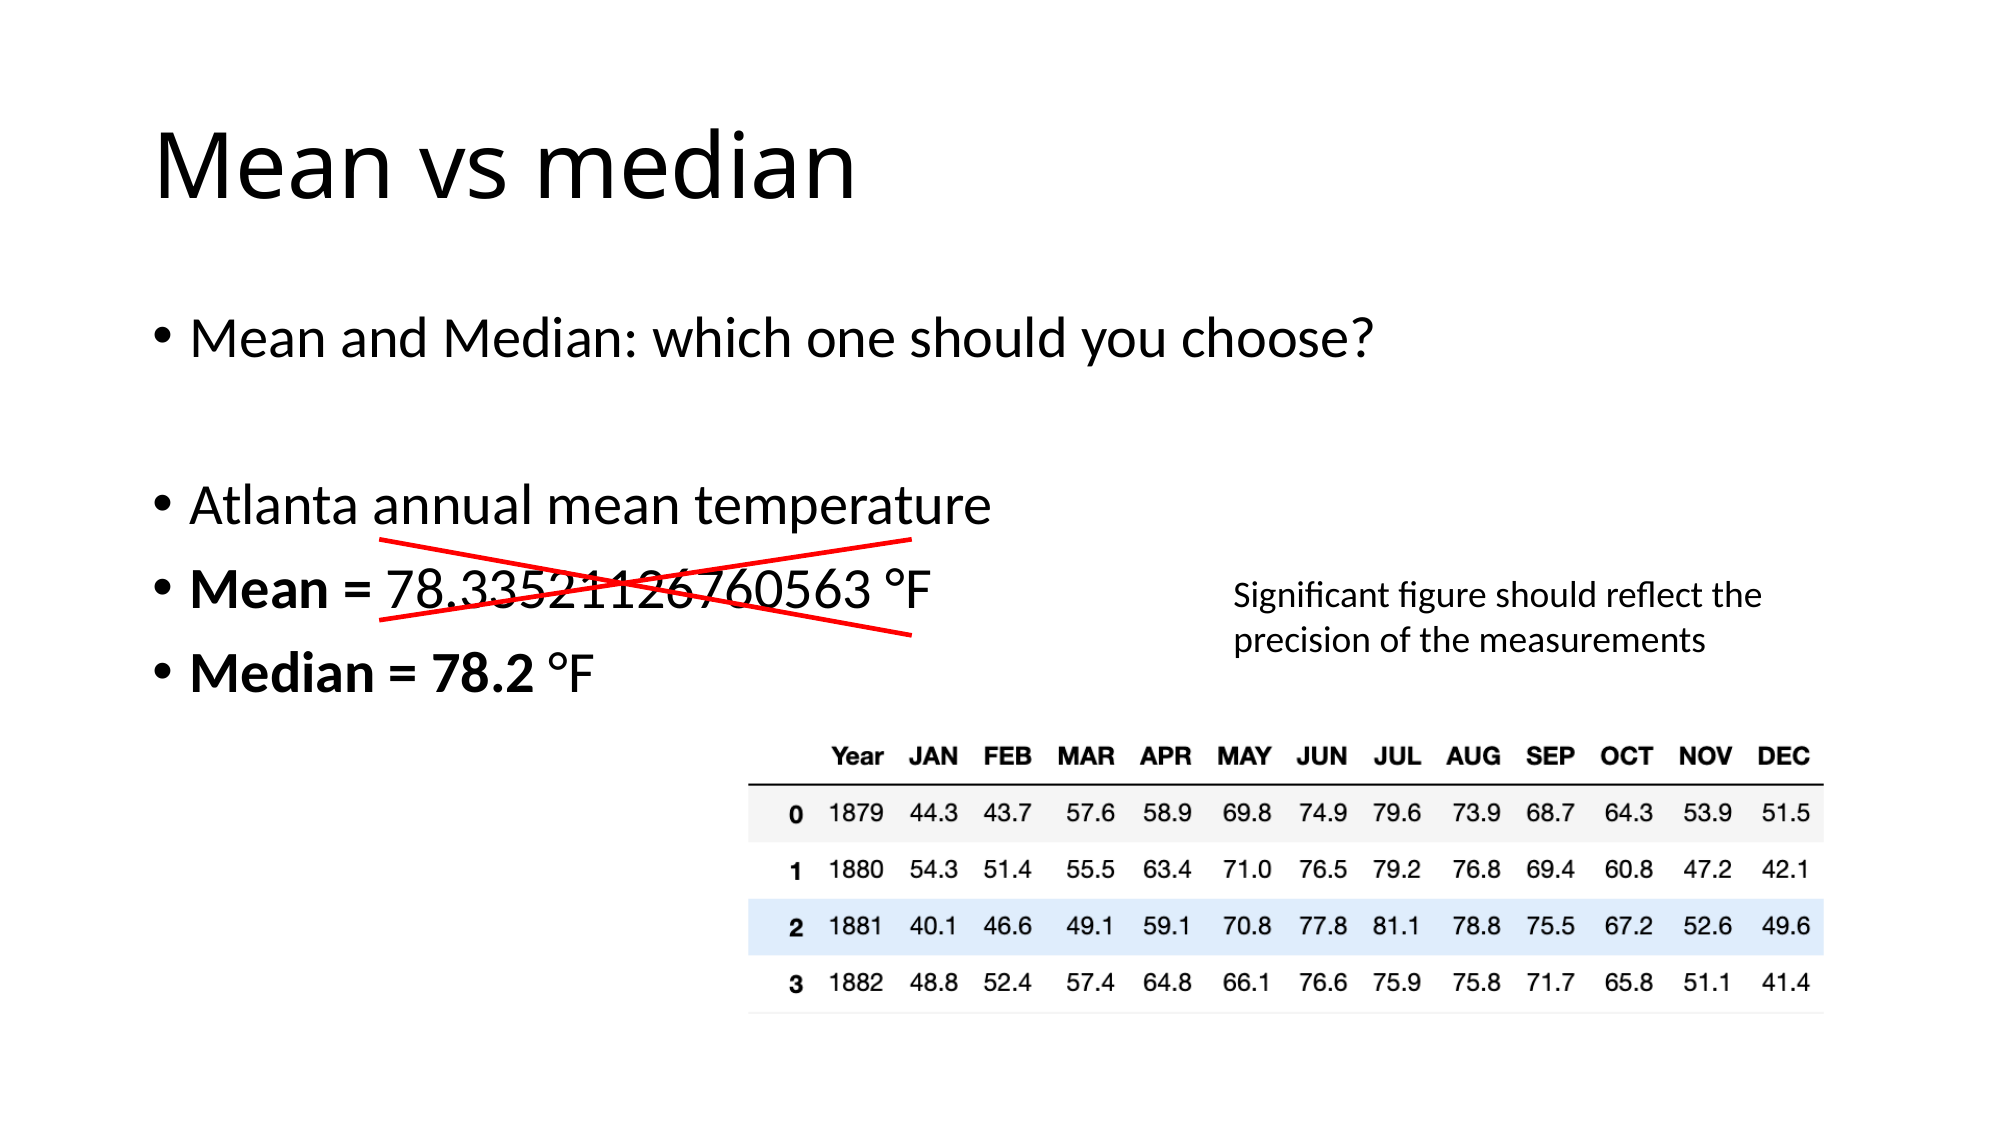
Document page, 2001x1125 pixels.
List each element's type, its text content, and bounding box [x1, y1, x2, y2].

list Mean and Median: which one should you choose? Atlanta annual mean temperature Mean = 78.33521126760563 °F Median = 78.2 °F [137, 299, 1863, 1014]
picture [739, 704, 1830, 1014]
text_box Significant figure should reflect the precision of the measurements [1218, 562, 1830, 668]
title Mean vs median [137, 59, 1863, 278]
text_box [379, 539, 912, 636]
